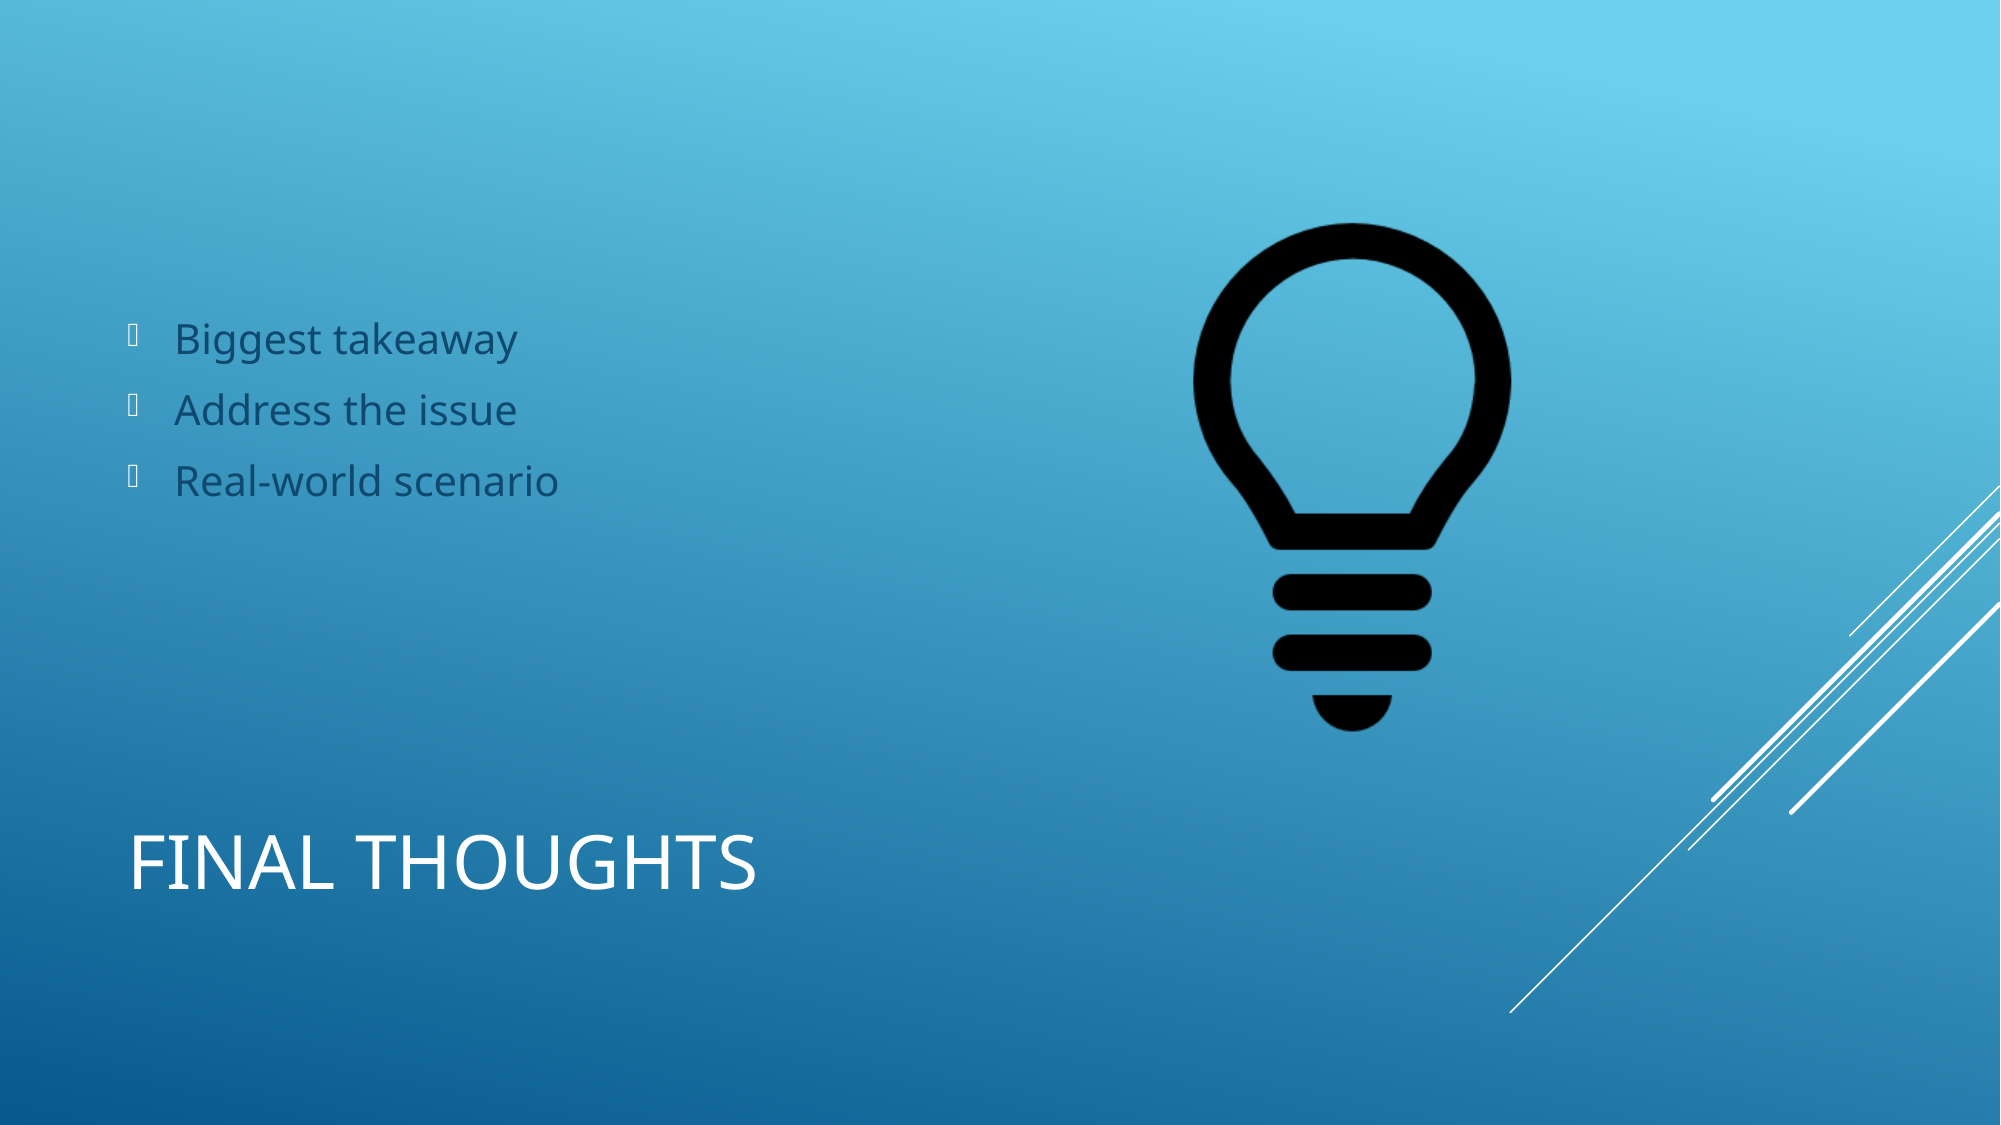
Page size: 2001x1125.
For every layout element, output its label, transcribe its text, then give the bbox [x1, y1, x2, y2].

title Final thoughts [112, 736, 1513, 984]
list Biggest takeaway Address the issue Real-world scenario [112, 112, 1513, 706]
picture [1059, 187, 1646, 768]
